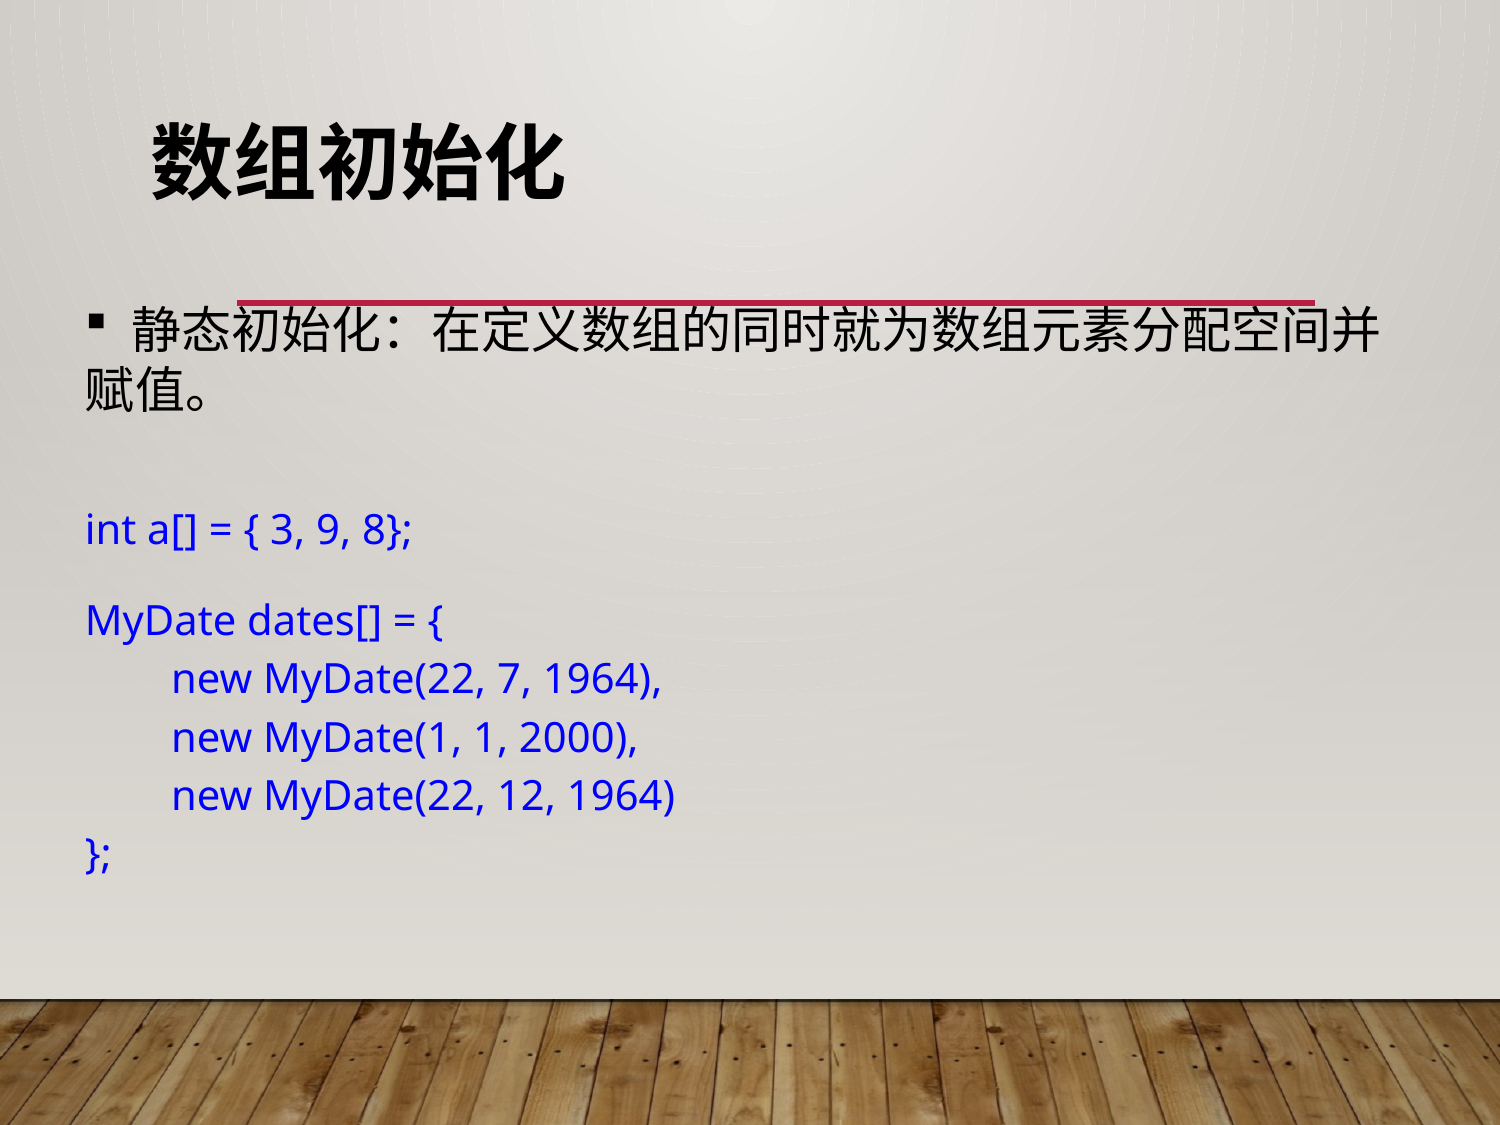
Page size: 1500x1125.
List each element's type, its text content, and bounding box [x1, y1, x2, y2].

title 数组初始化 [135, 113, 1414, 295]
text_box int a[] = { 3, 9, 8}; MyDate dates[] = { new MyDate(22, 7, 1964), new MyDate(1, 1, 2000), new MyDate(22, 12, 1964) }; [70, 495, 1146, 944]
text_box 静态初始化：在定义数组的同时就为数组元素分配空间并赋值。 [70, 290, 1412, 426]
picture [0, 999, 1500, 1125]
